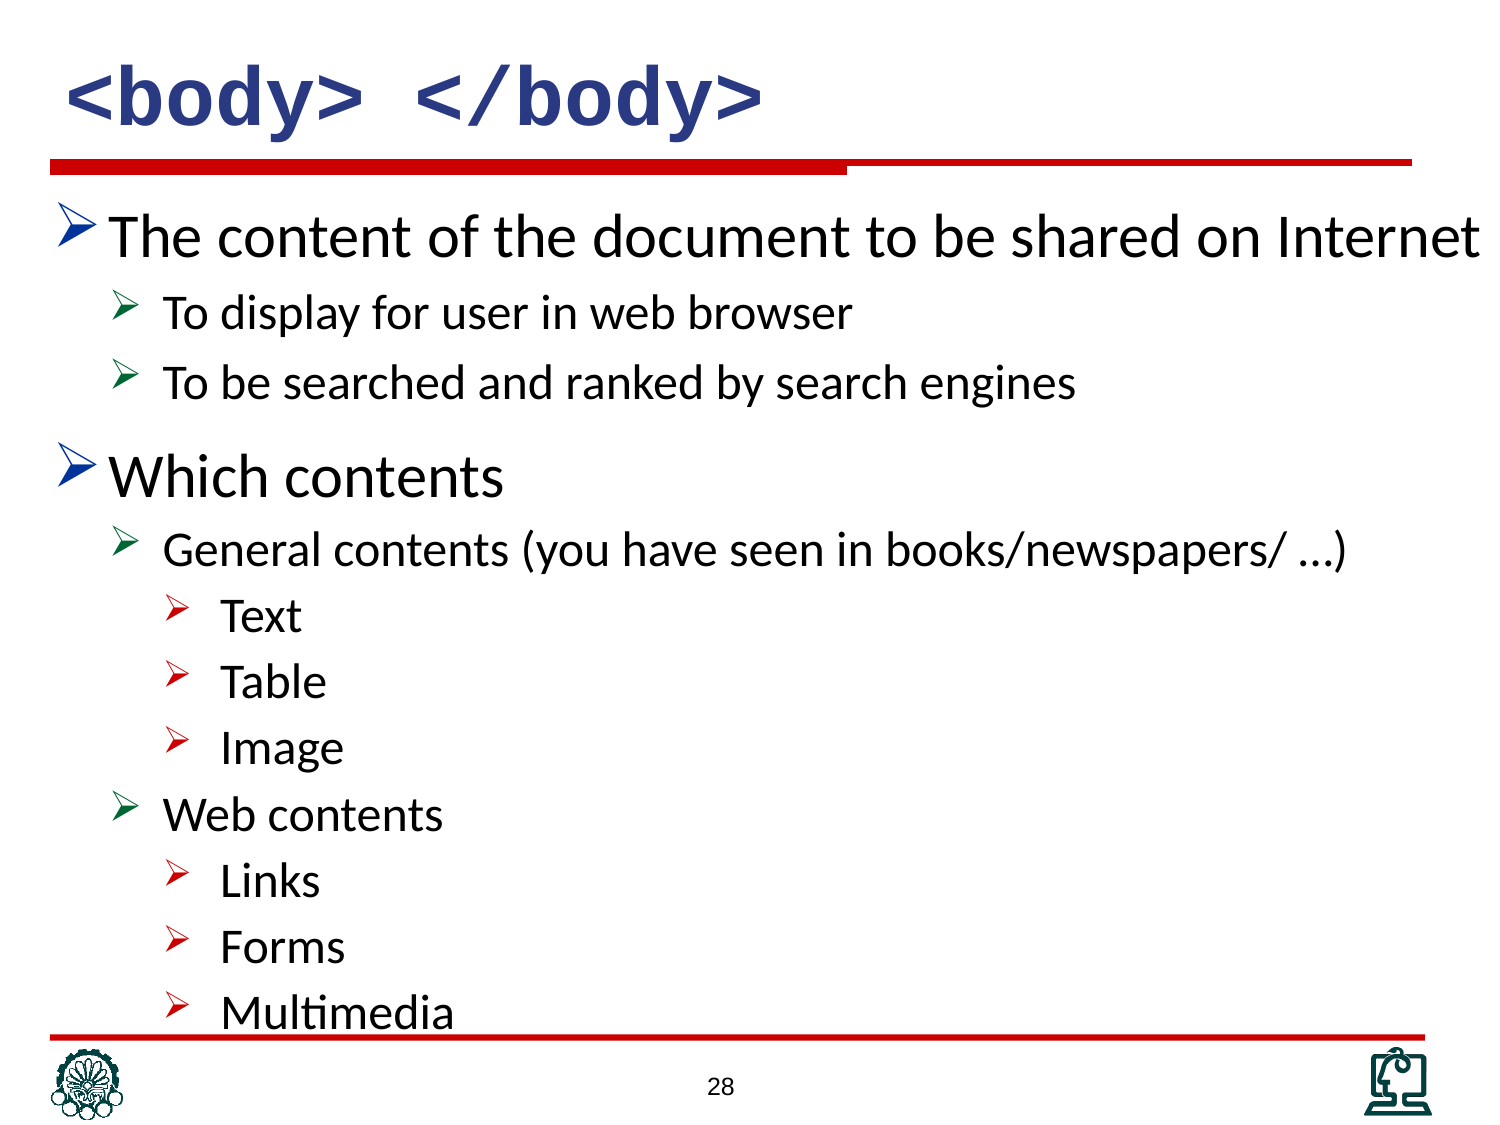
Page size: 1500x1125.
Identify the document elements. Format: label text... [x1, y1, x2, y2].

list The content of the document to be shared on Internet To display for user in web browser To be searched and ranked by search engines Which contents General contents (you have seen in books/newspapers/ …) Text Table Image Web contents Links Forms Multimedia [37, 187, 1500, 1038]
picture [50, 1047, 125, 1122]
title <body> </body> [49, 24, 1438, 151]
picture [1362, 1045, 1438, 1119]
slide_number 28 [649, 1062, 751, 1103]
